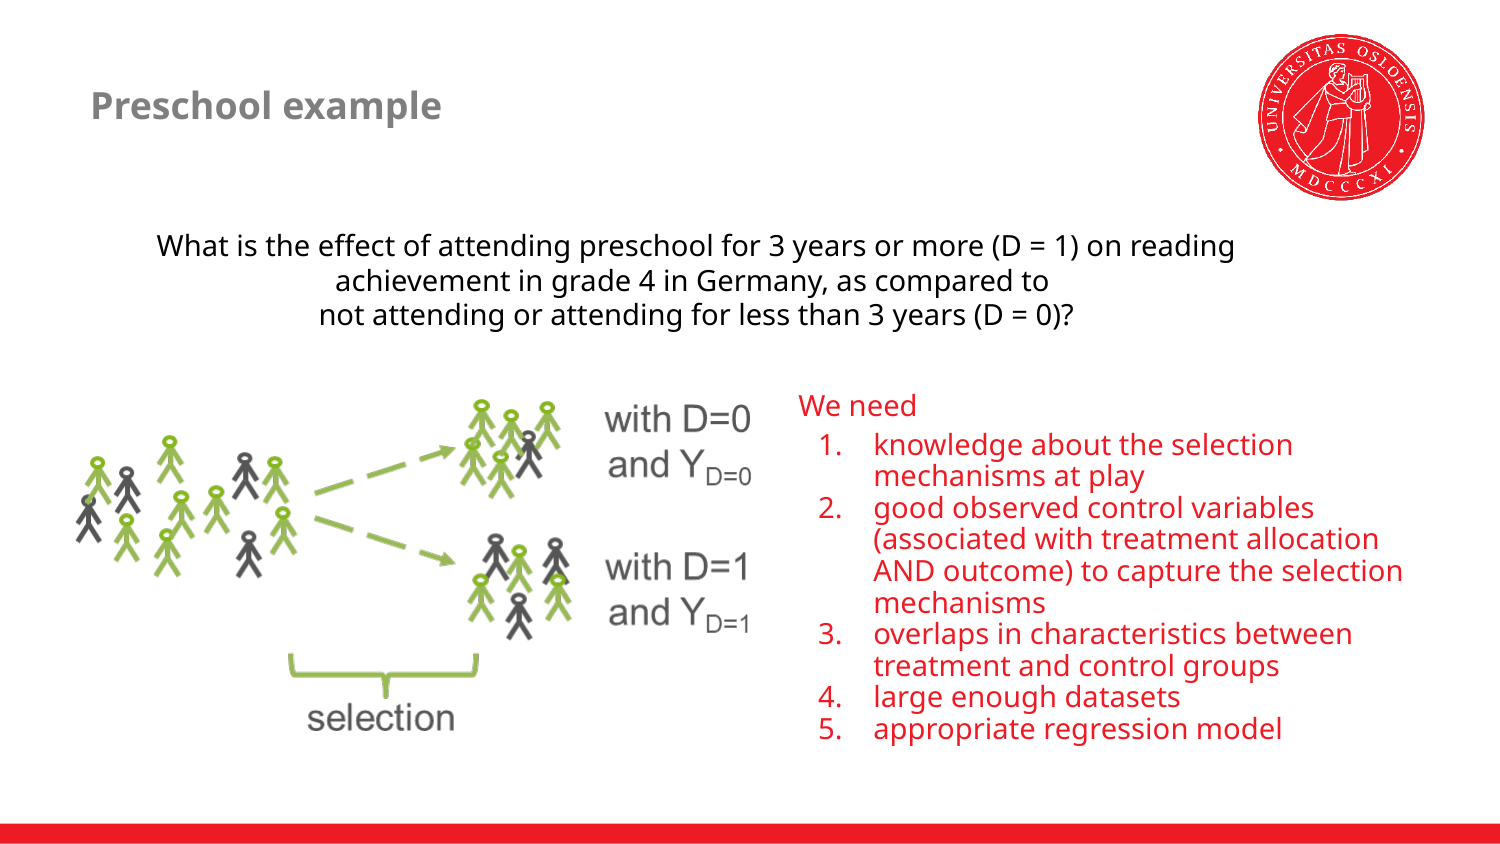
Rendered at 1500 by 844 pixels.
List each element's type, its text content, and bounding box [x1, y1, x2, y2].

text_box What is the effect of attending preschool for 3 years or more (D = 1) on reading achievement in grade 4 in Germany, as compared to not attending or attending for less than 3 years (D = 0)? [94, 211, 1299, 347]
list We need knowledge about the selection mechanisms at play good observed control variables (associated with treatment allocation AND outcome) to capture the selection mechanisms overlaps in characteristics between treatment and control groups large enough datasets appropriate regression model [783, 383, 1420, 829]
picture [1257, 33, 1425, 201]
title Preschool example [75, 33, 1223, 175]
picture [74, 383, 777, 764]
